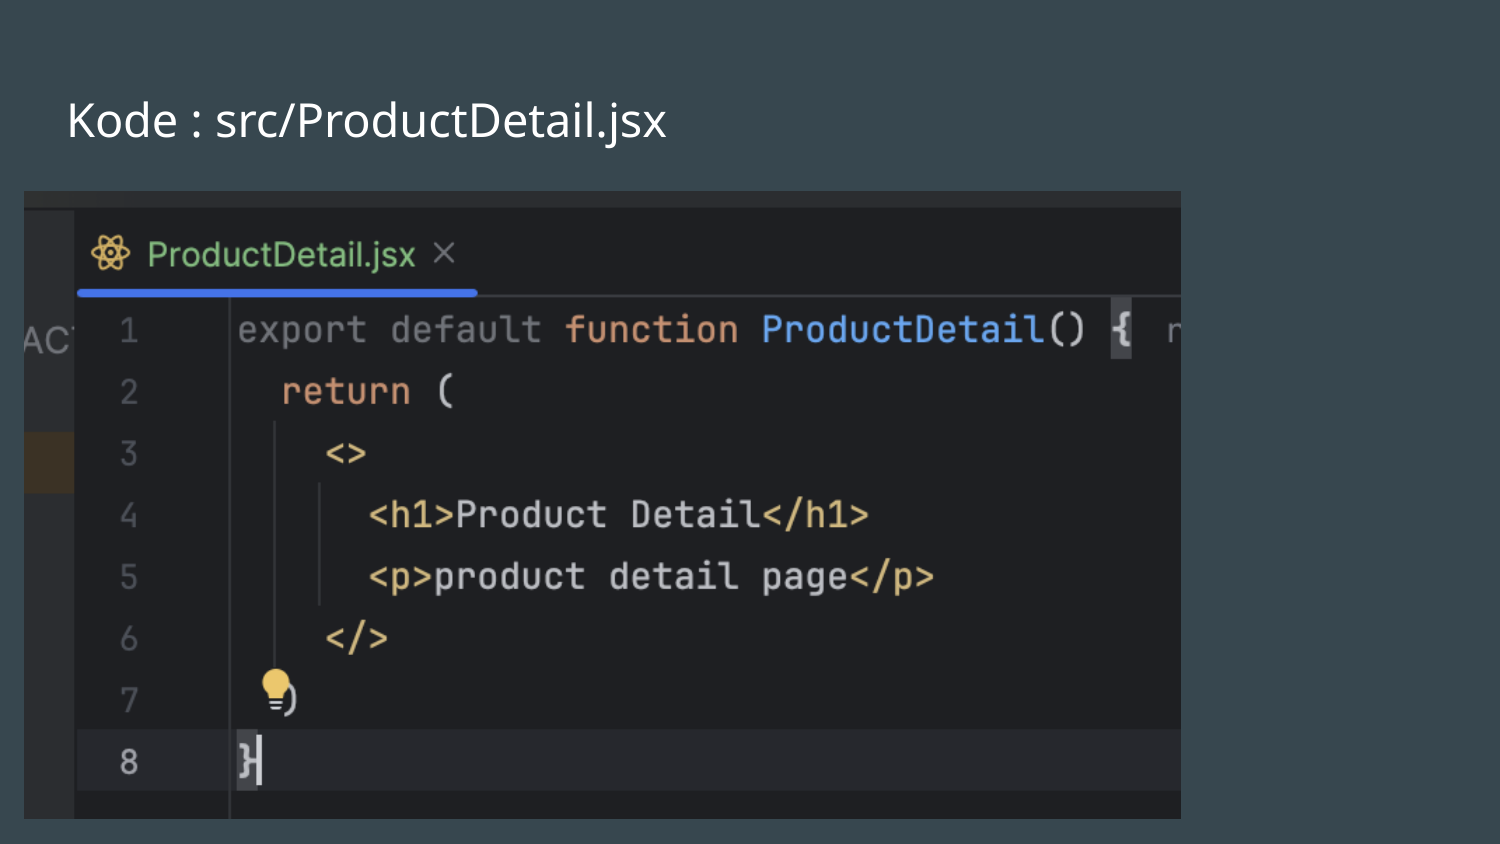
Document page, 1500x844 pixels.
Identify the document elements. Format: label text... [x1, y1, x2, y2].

picture [24, 191, 1181, 819]
title Kode : src/ProductDetail.jsx [51, 72, 1449, 167]
